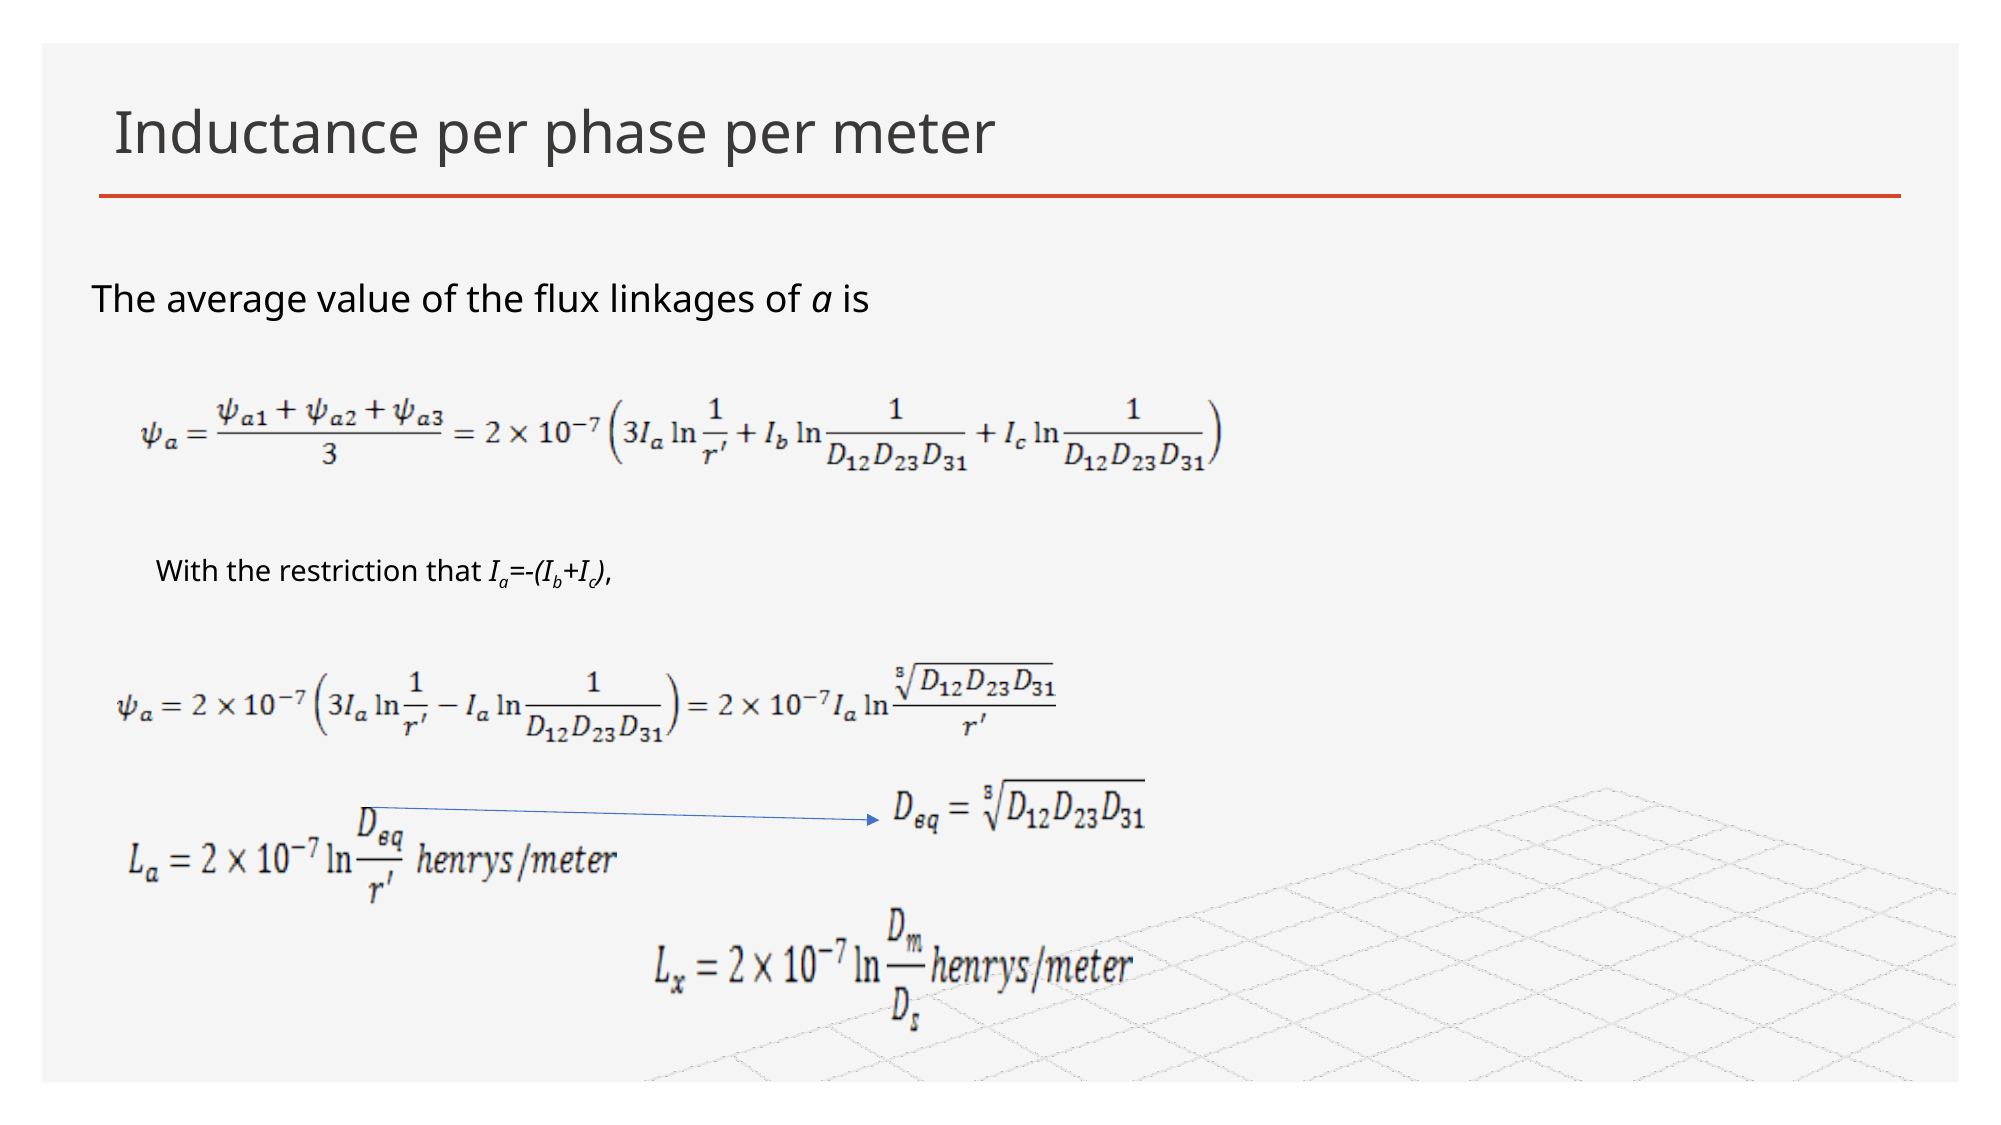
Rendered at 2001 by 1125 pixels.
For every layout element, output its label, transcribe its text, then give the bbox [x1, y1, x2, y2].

title Inductance per phase per meter [99, 73, 1901, 197]
text_box With the restriction that Ia=-(Ib+Ic), [141, 525, 768, 600]
picture [117, 659, 1056, 749]
picture [141, 396, 1227, 480]
text_box The average value of the flux linkages of a is [76, 245, 885, 328]
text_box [372, 807, 880, 821]
picture [128, 777, 1956, 1081]
